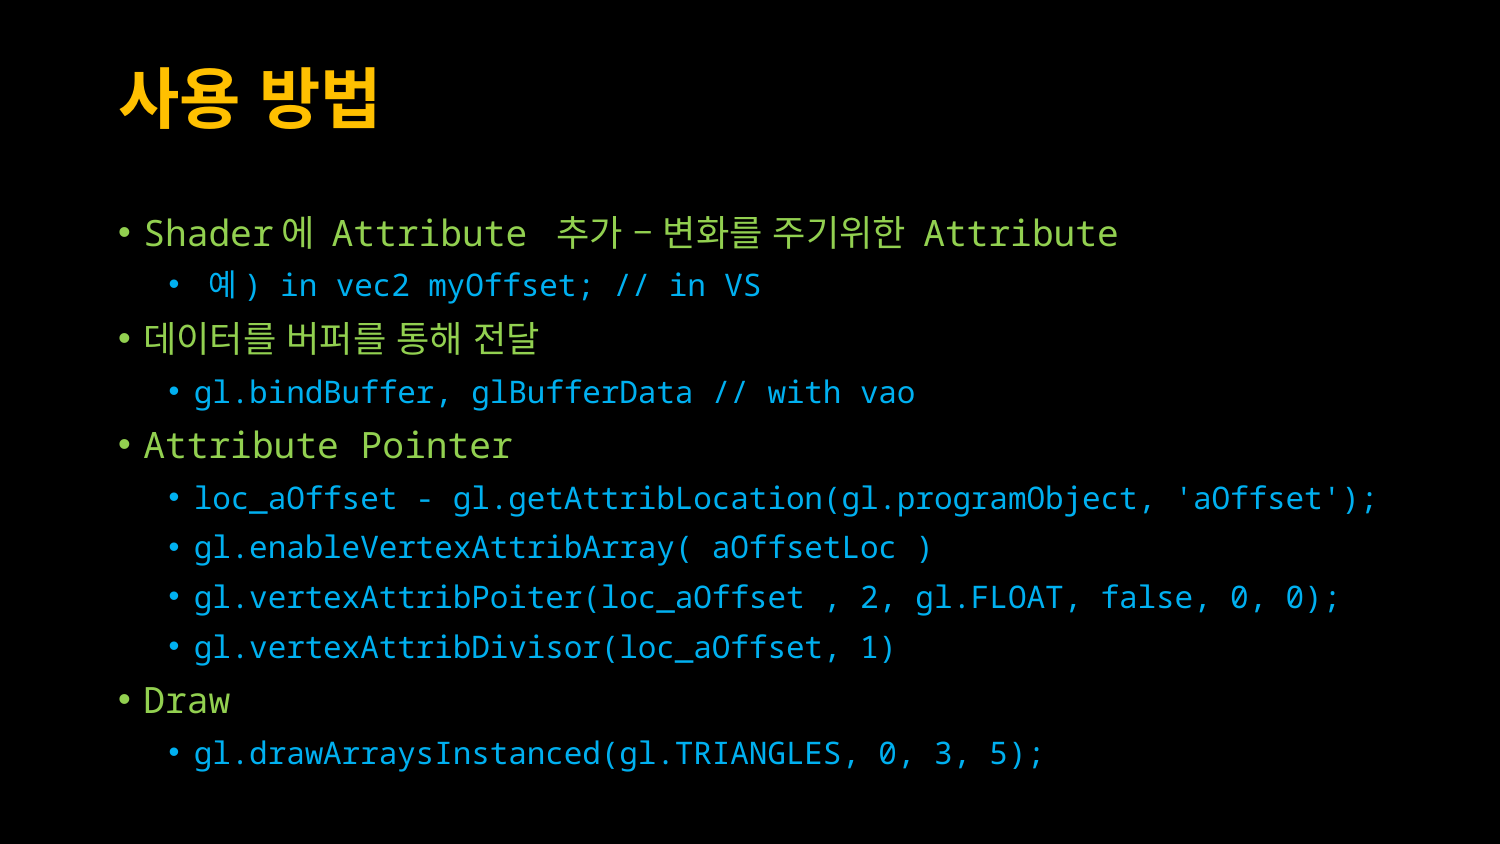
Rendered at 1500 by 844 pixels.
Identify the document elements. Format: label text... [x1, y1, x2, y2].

title 사용 방법 [103, 44, 1397, 159]
list Shader에 Attribute 추가 – 변화를 주기위한 Attribute 예) in vec2 myOffset; // in VS 데이터를 버퍼를 통해 전달 gl.bindBuffer, glBufferData // with vao Attribute Pointer loc_aOffset - gl.getAttribLocation(gl.programObject, 'aOffset'); gl.enableVertexAttribArray( aOffsetLoc ) gl.vertexAttribPoiter(loc_aOffset , 2, gl.FLOAT, false, 0, 0); gl.vertexAttribDivisor(loc_aOffset, 1) Draw gl.drawArraysInstanced(gl.TRIANGLES, 0, 3, 5); [103, 198, 1397, 793]
